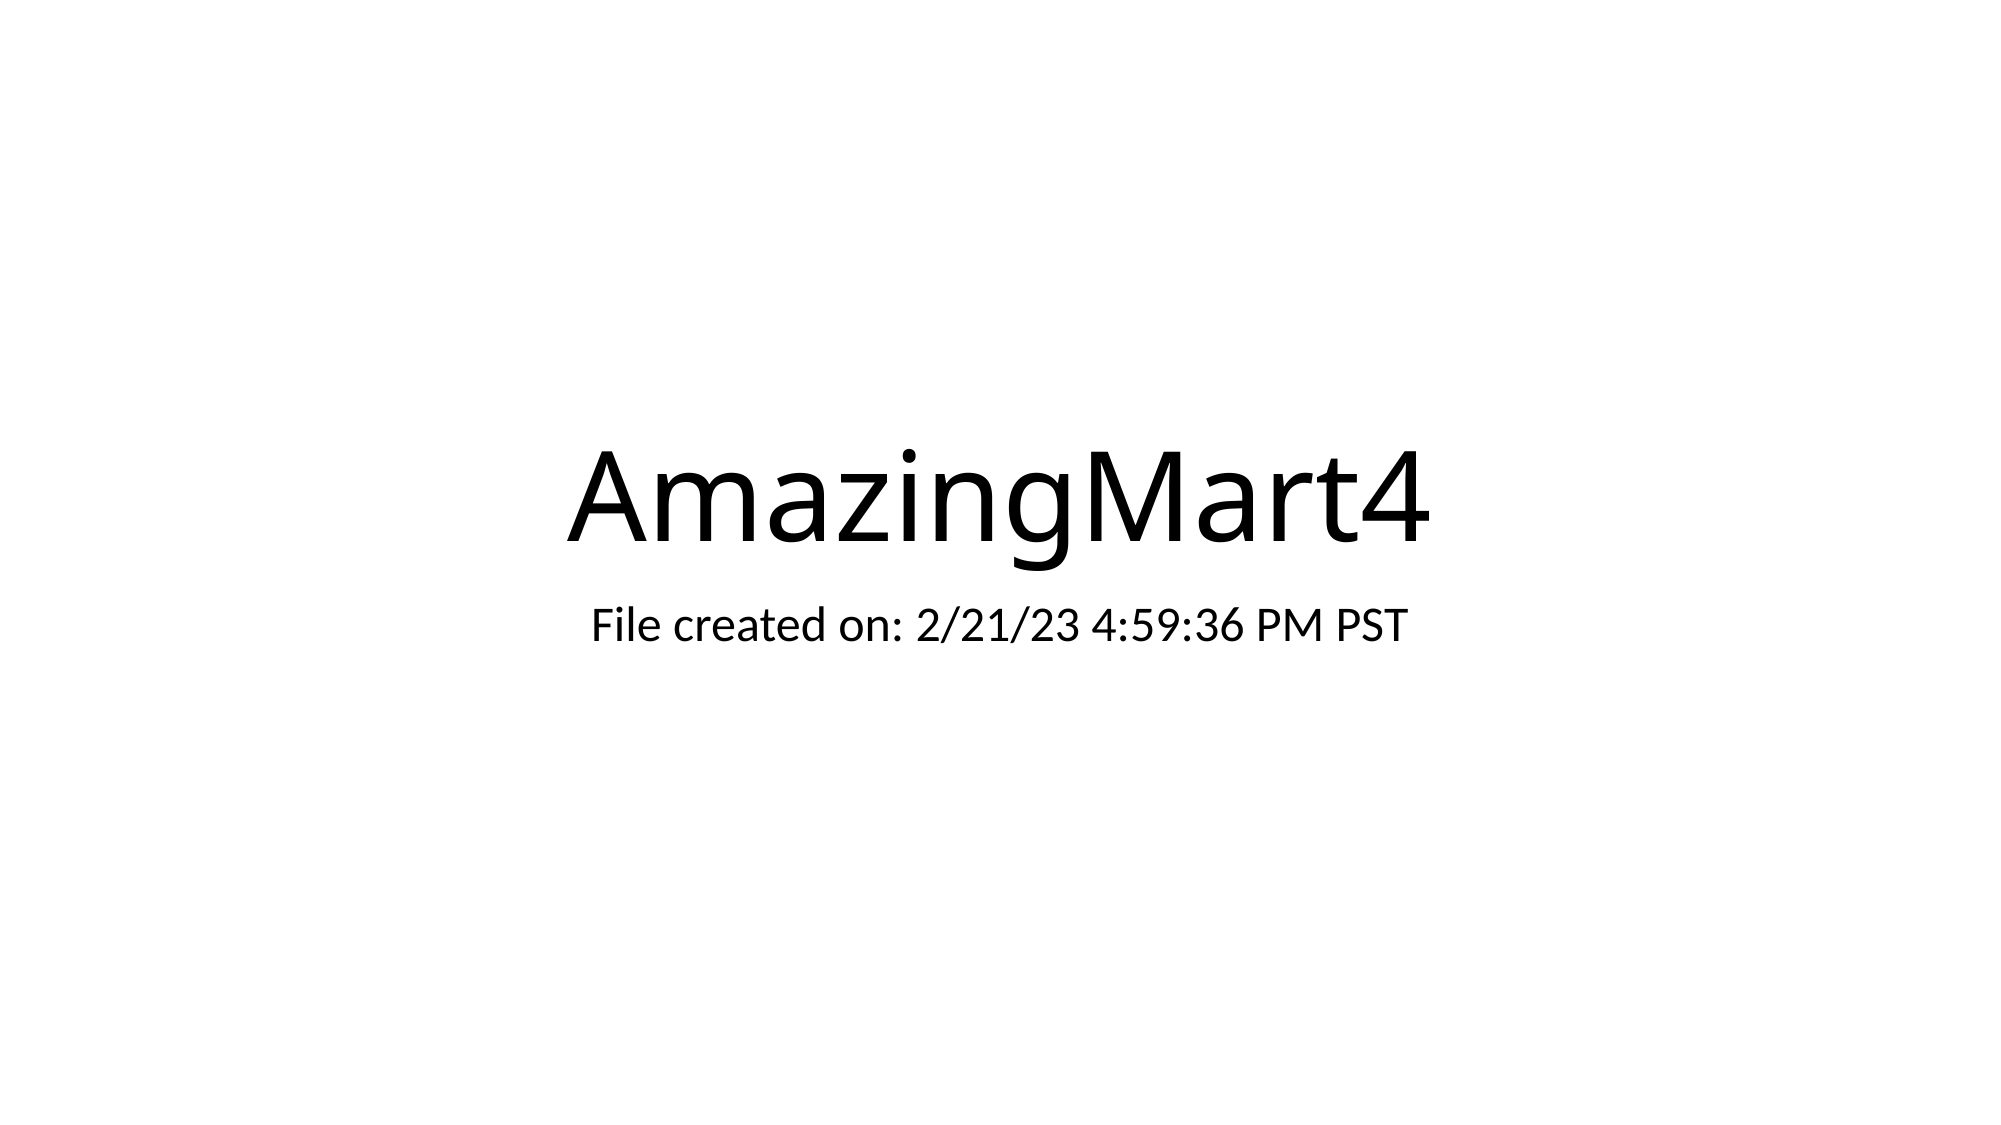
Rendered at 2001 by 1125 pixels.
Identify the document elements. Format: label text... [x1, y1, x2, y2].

subtitle File created on: 2/21/23 4:59:36 PM PST [249, 590, 1750, 863]
title AmazingMart4 [249, 184, 1750, 576]
